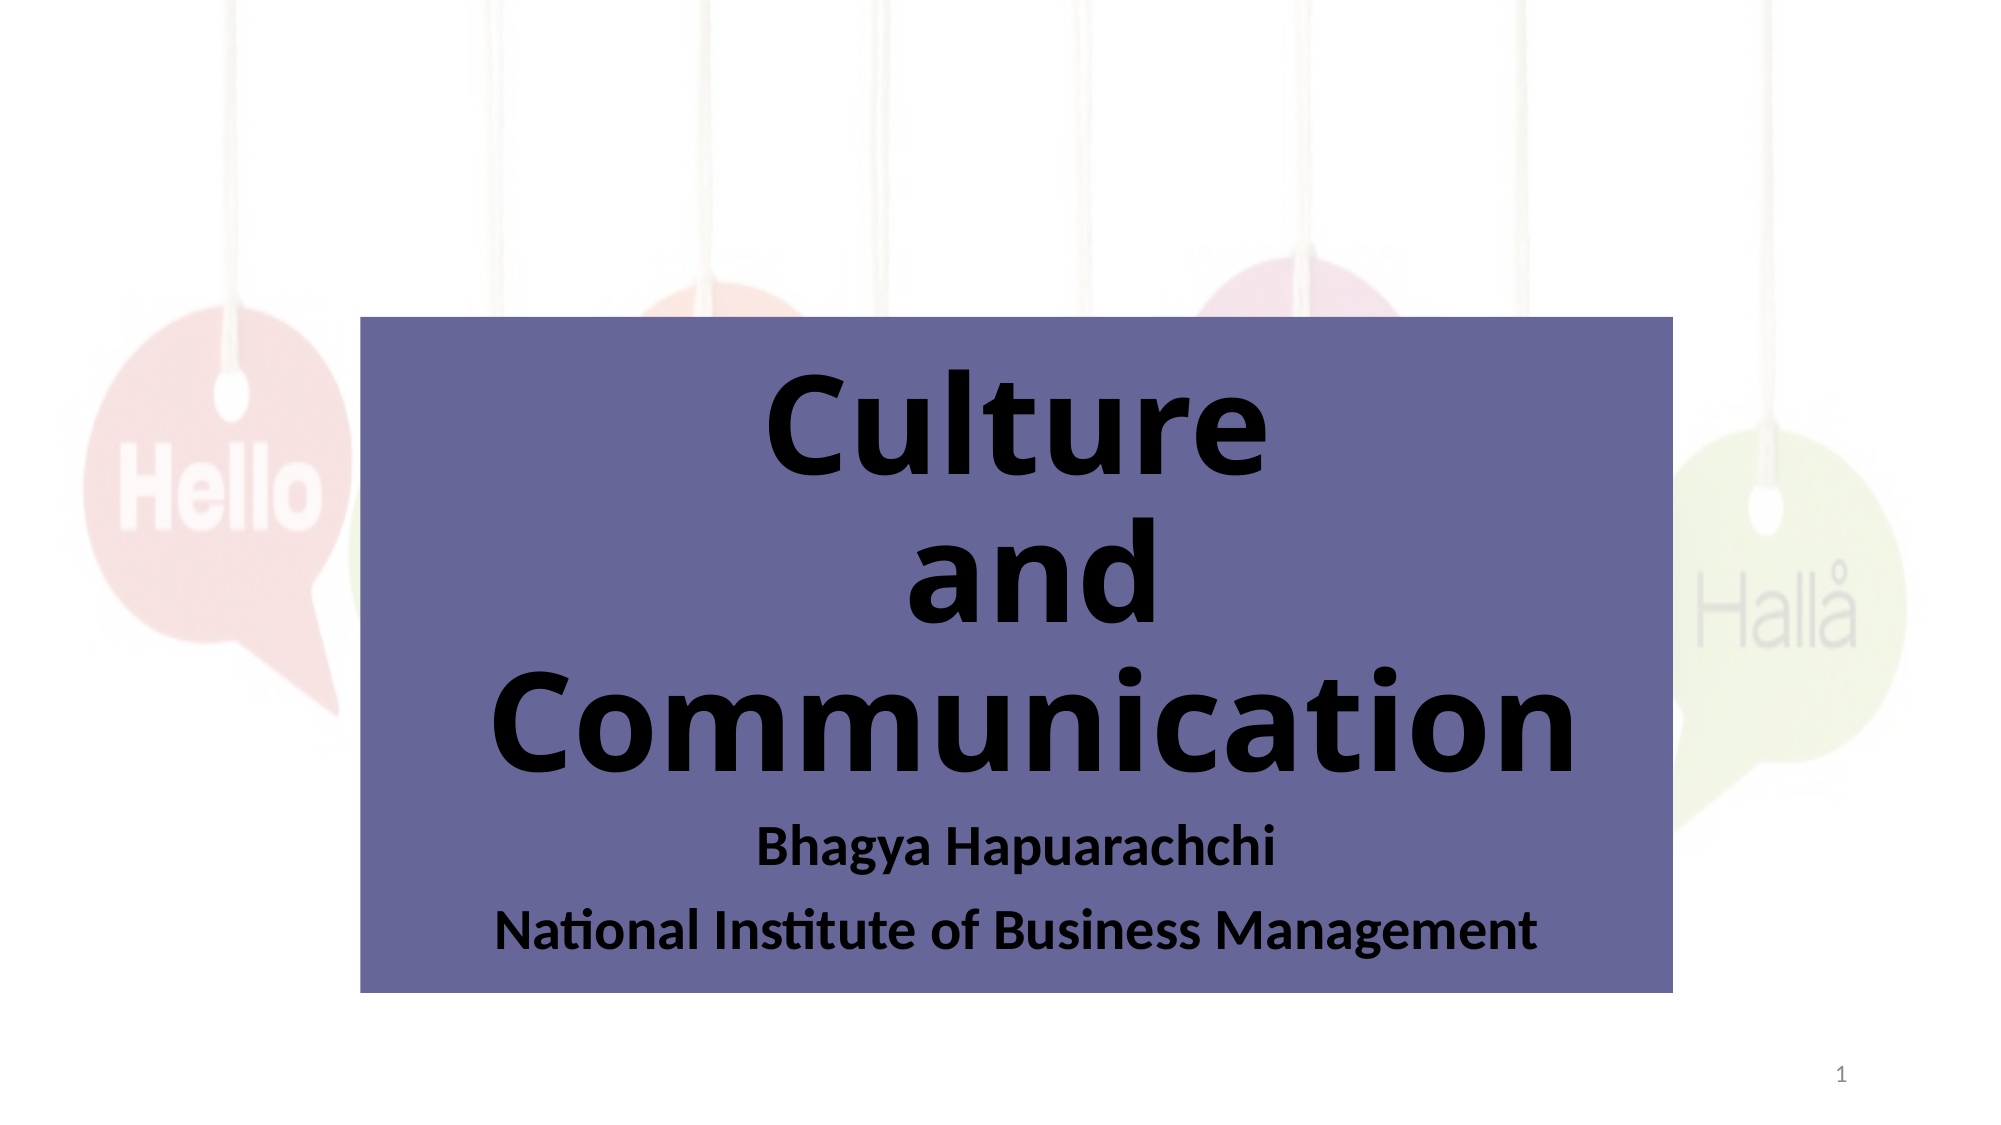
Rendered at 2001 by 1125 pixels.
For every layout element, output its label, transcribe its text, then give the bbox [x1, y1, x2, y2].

slide_number 1 [1412, 1042, 1863, 1103]
title Culture and Communication [360, 316, 1673, 808]
subtitle Bhagya Hapuarachchi National Institute of Business Management [360, 808, 1673, 993]
